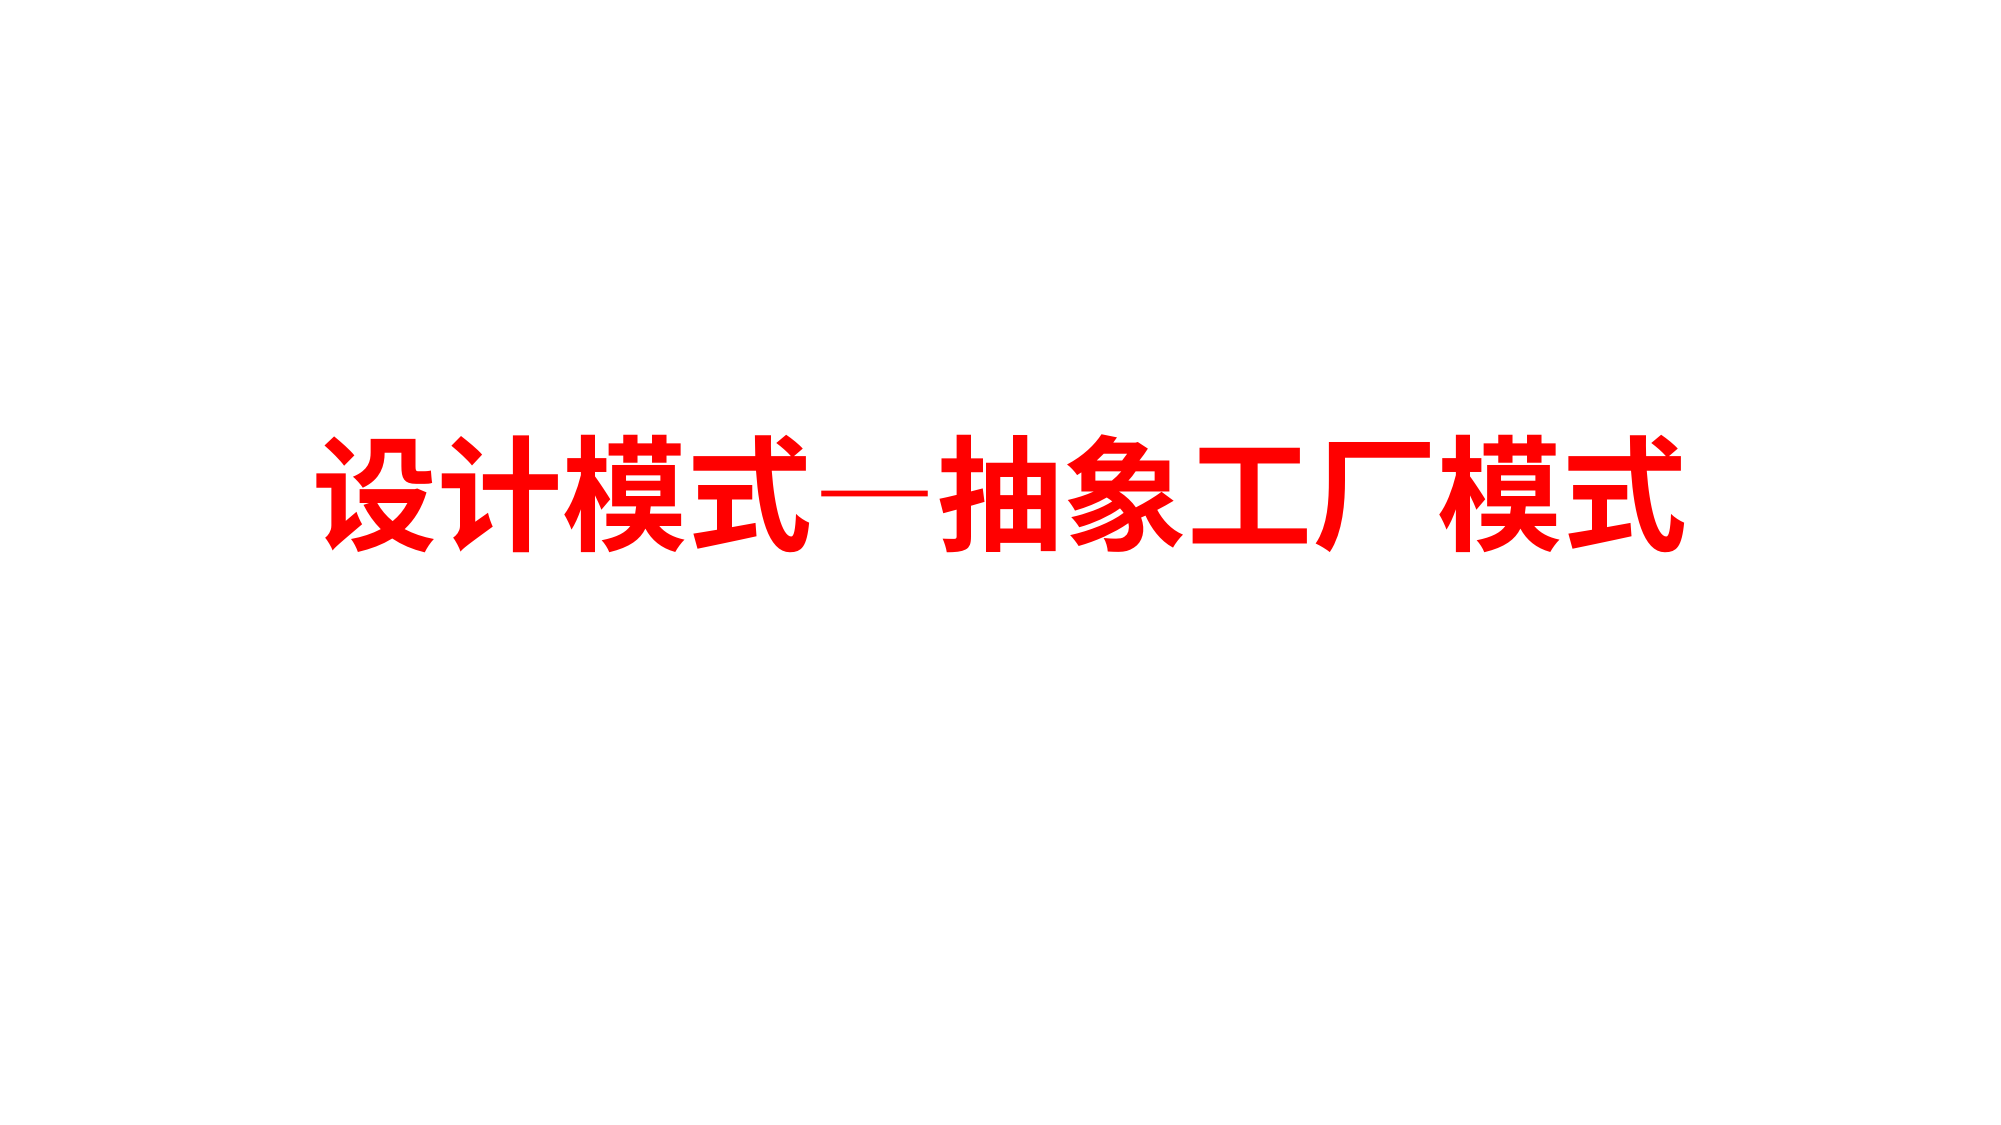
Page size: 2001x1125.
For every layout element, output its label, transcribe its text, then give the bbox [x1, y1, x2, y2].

title 设计模式—抽象工厂模式 [249, 184, 1750, 576]
